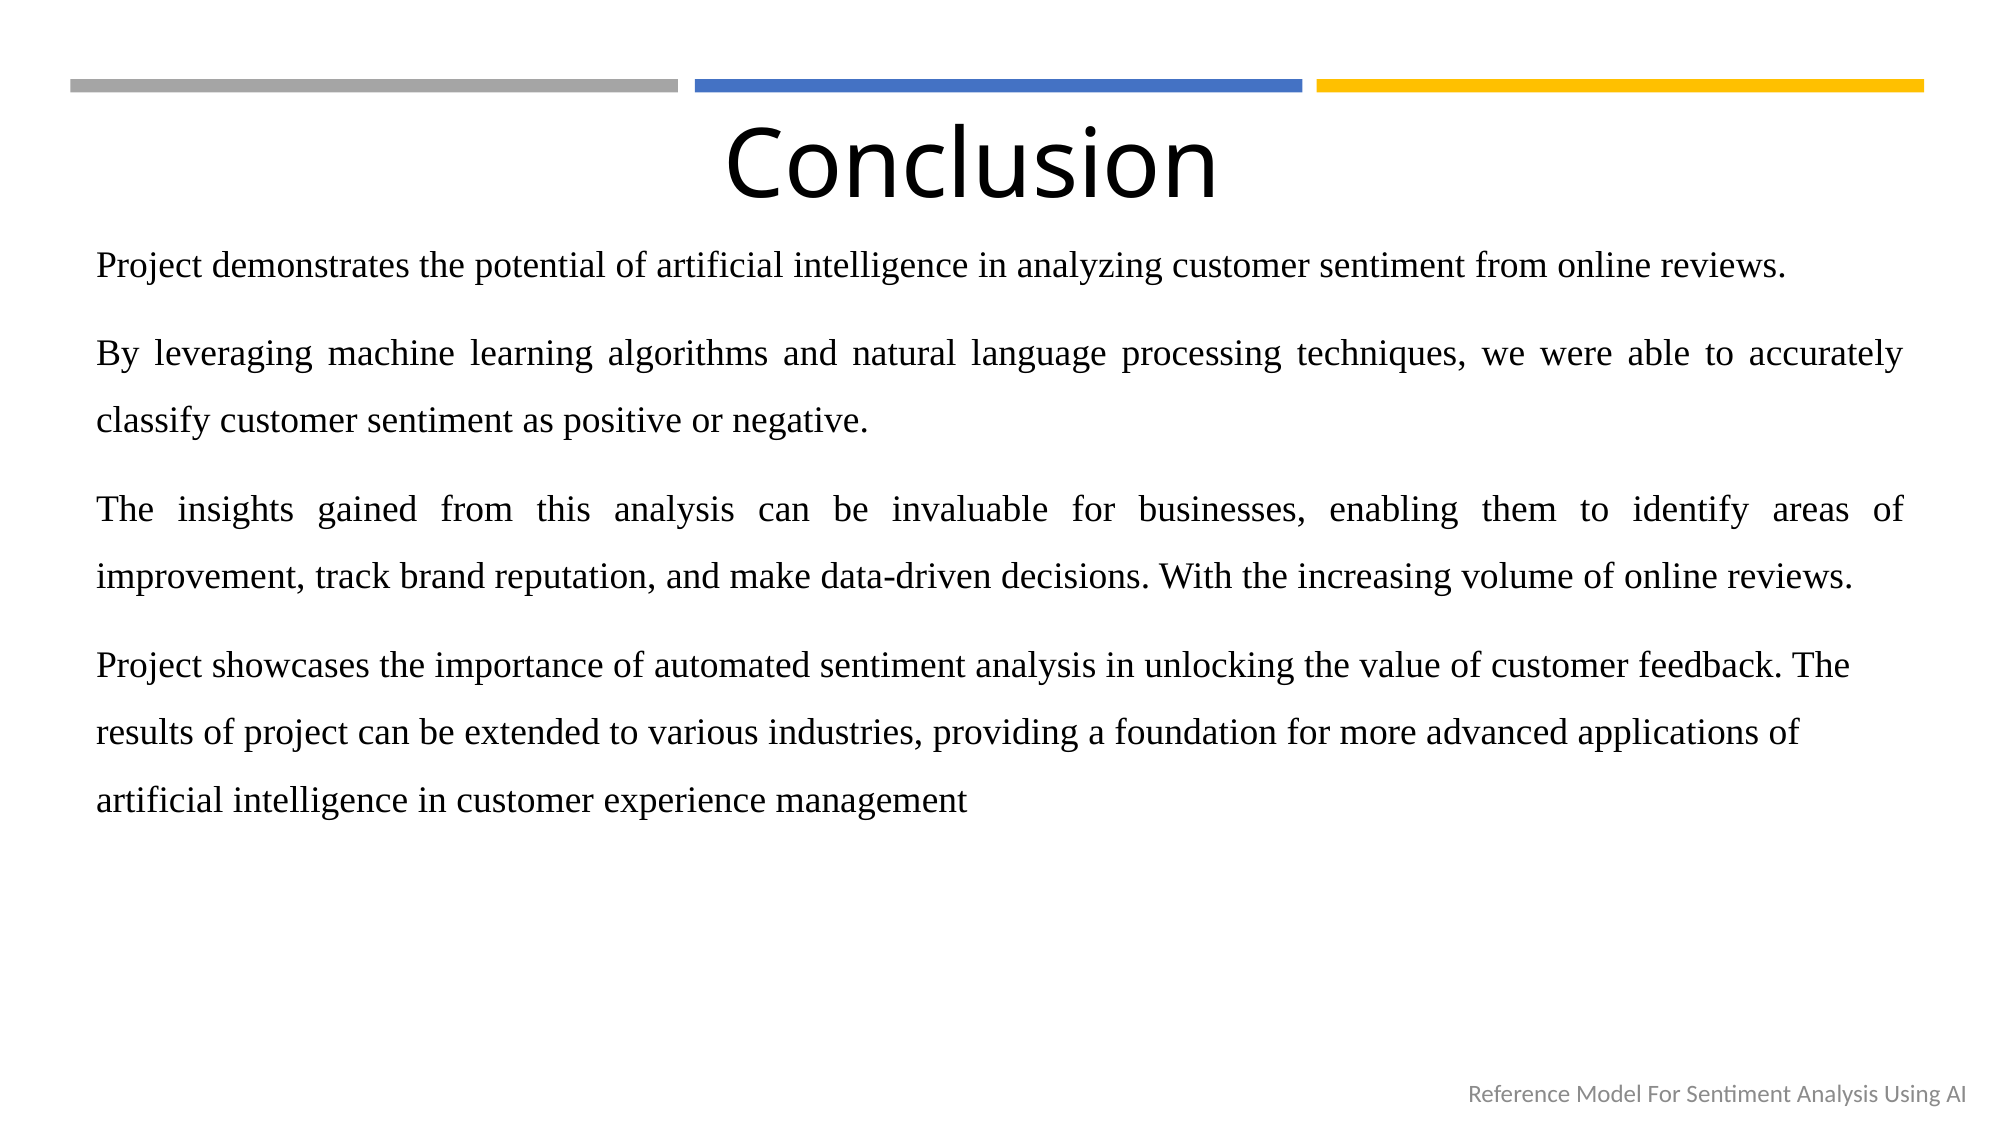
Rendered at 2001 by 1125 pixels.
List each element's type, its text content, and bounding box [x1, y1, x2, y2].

subtitle Project demonstrates the potential of artificial intelligence in analyzing customer sentiment from online reviews. By leveraging machine learning algorithms and natural language processing techniques, we were able to accurately classify customer sentiment as positive or negative. The insights gained from this analysis can be invaluable for businesses, enabling them to identify areas of improvement, track brand reputation, and make data-driven decisions. With the increasing volume of online reviews. Project showcases the importance of automated sentiment analysis in unlocking the value of customer feedback. The results of project can be extended to various industries, providing a foundation for more advanced applications of artificial intelligence in customer experience management [80, 209, 1922, 1063]
footer Reference Model For Sentiment Analysis Using AI [1436, 1062, 2000, 1123]
title Conclusion [608, 107, 1336, 209]
